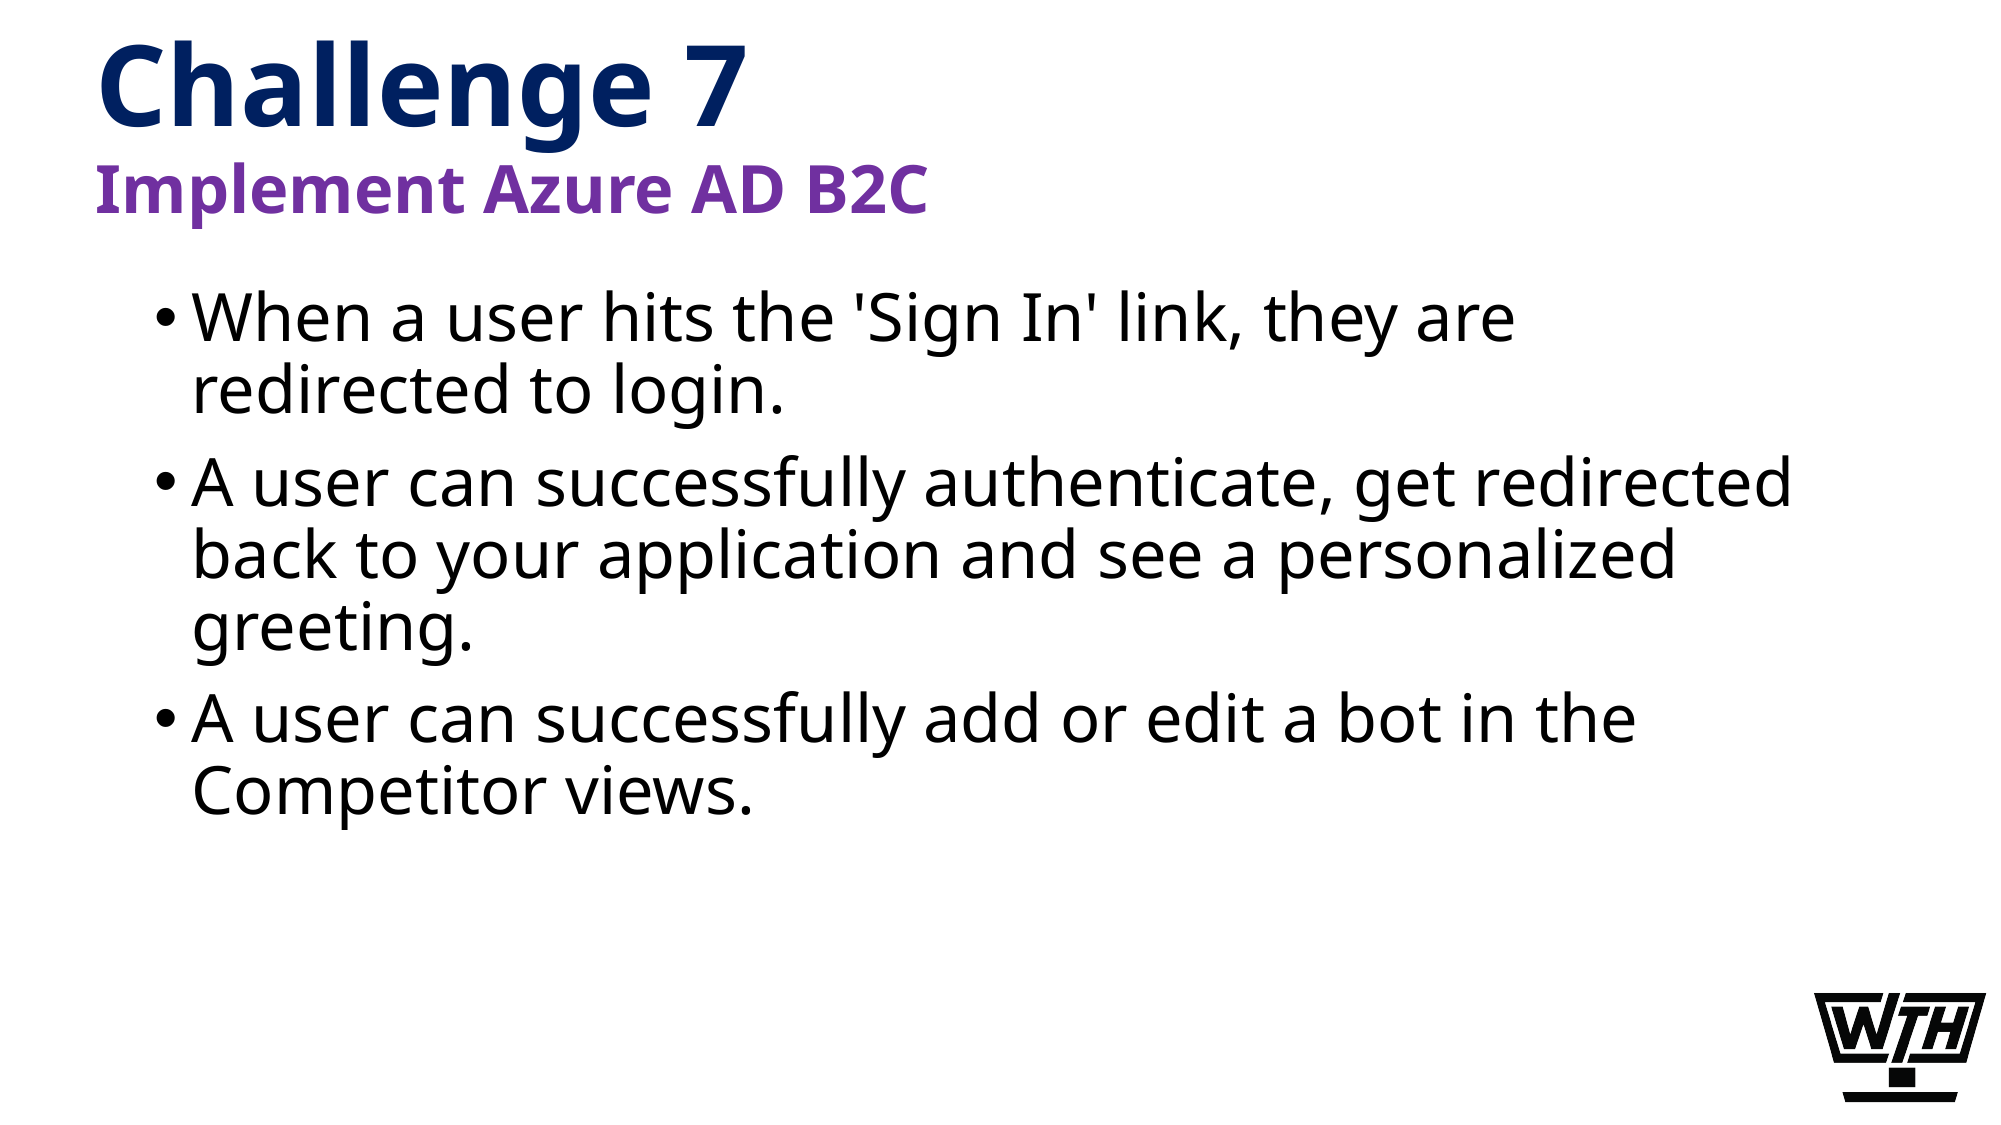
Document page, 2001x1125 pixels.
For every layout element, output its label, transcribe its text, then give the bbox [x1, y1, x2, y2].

picture [1793, 941, 2001, 1125]
list When a user hits the 'Sign In' link, they are redirected to login. A user can successfully authenticate, get redirected back to your application and see a personalized greeting. A user can successfully add or edit a bot in the Competitor views. [139, 276, 1865, 1026]
list Implement Azure AD B2C [80, 148, 1917, 250]
title Challenge 7 [80, 12, 1916, 148]
